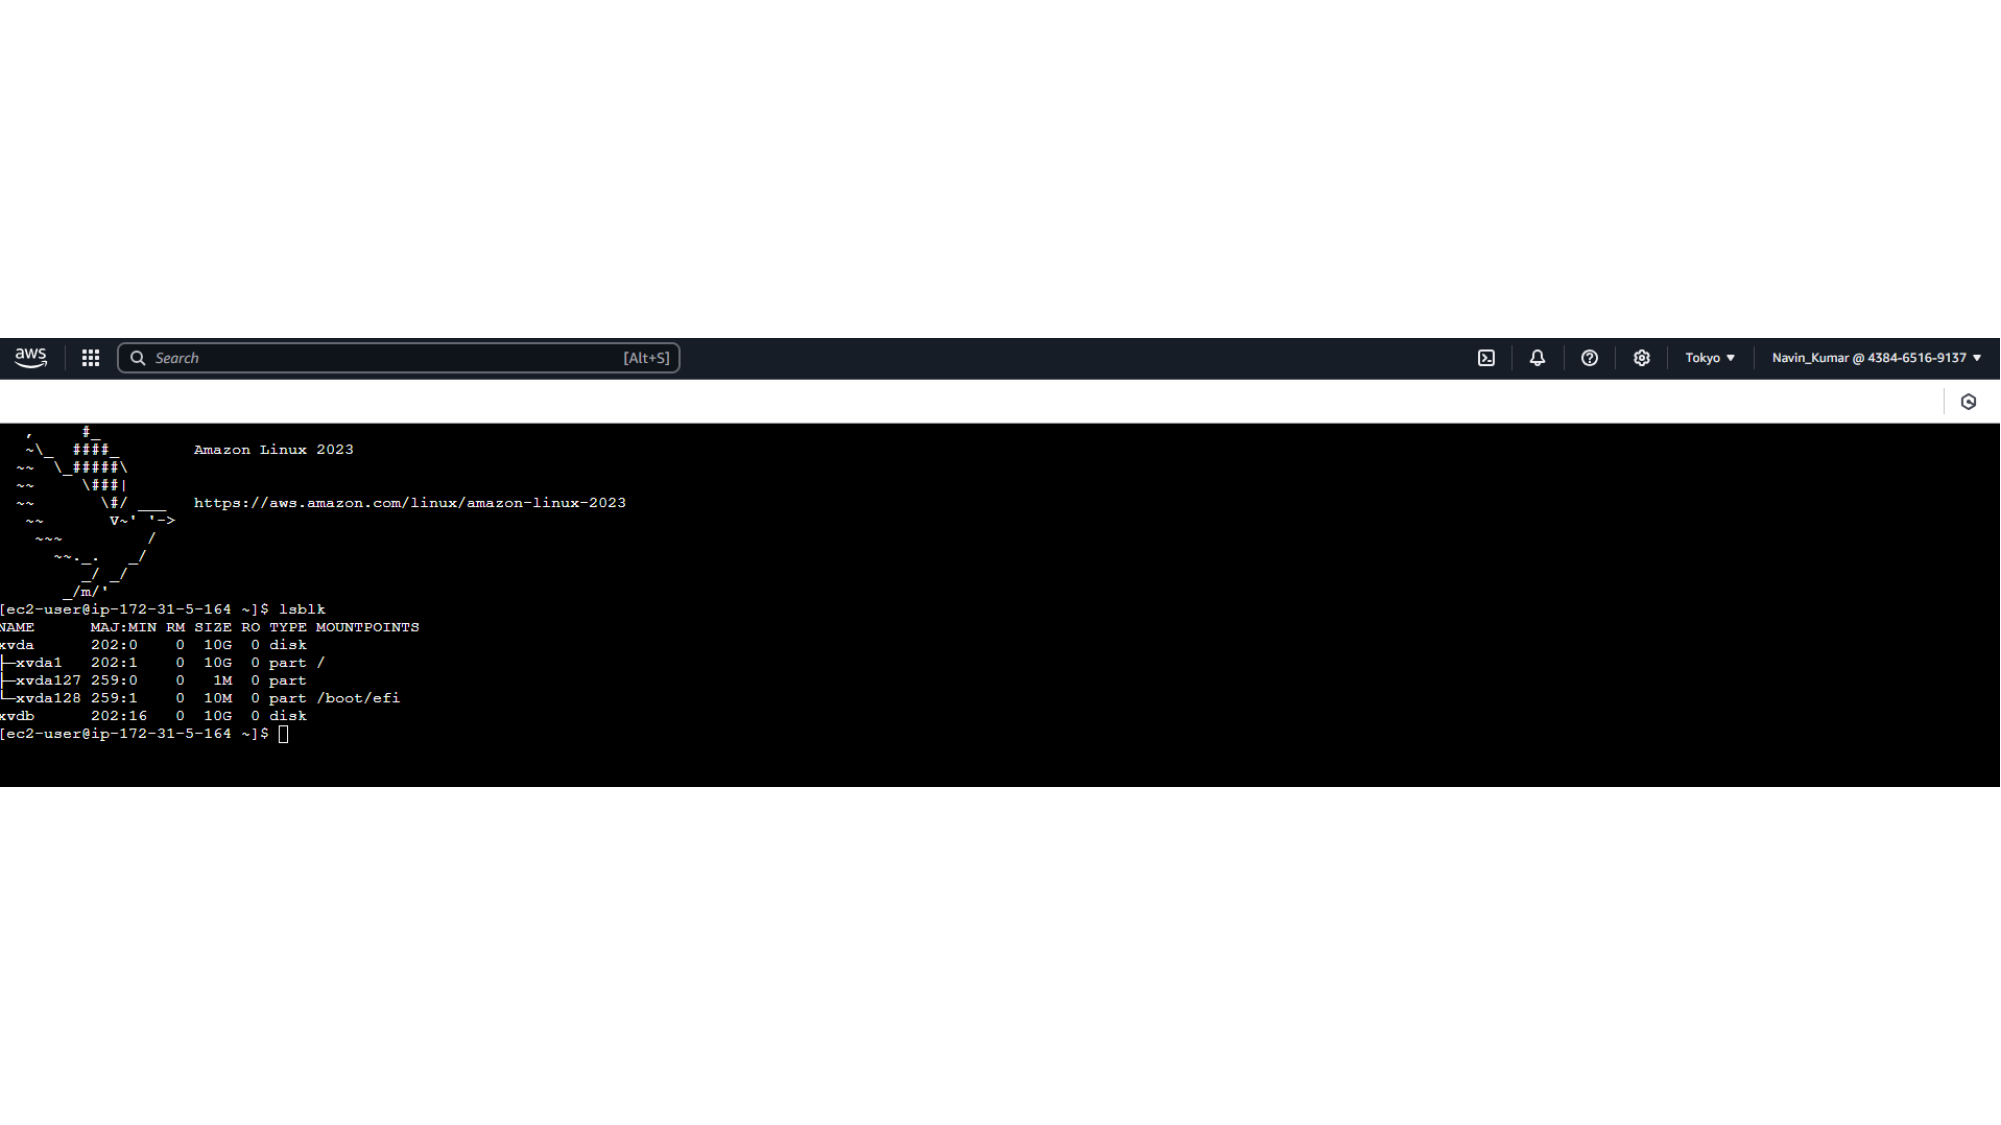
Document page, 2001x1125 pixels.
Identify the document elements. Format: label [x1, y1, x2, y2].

picture [0, 337, 2000, 788]
